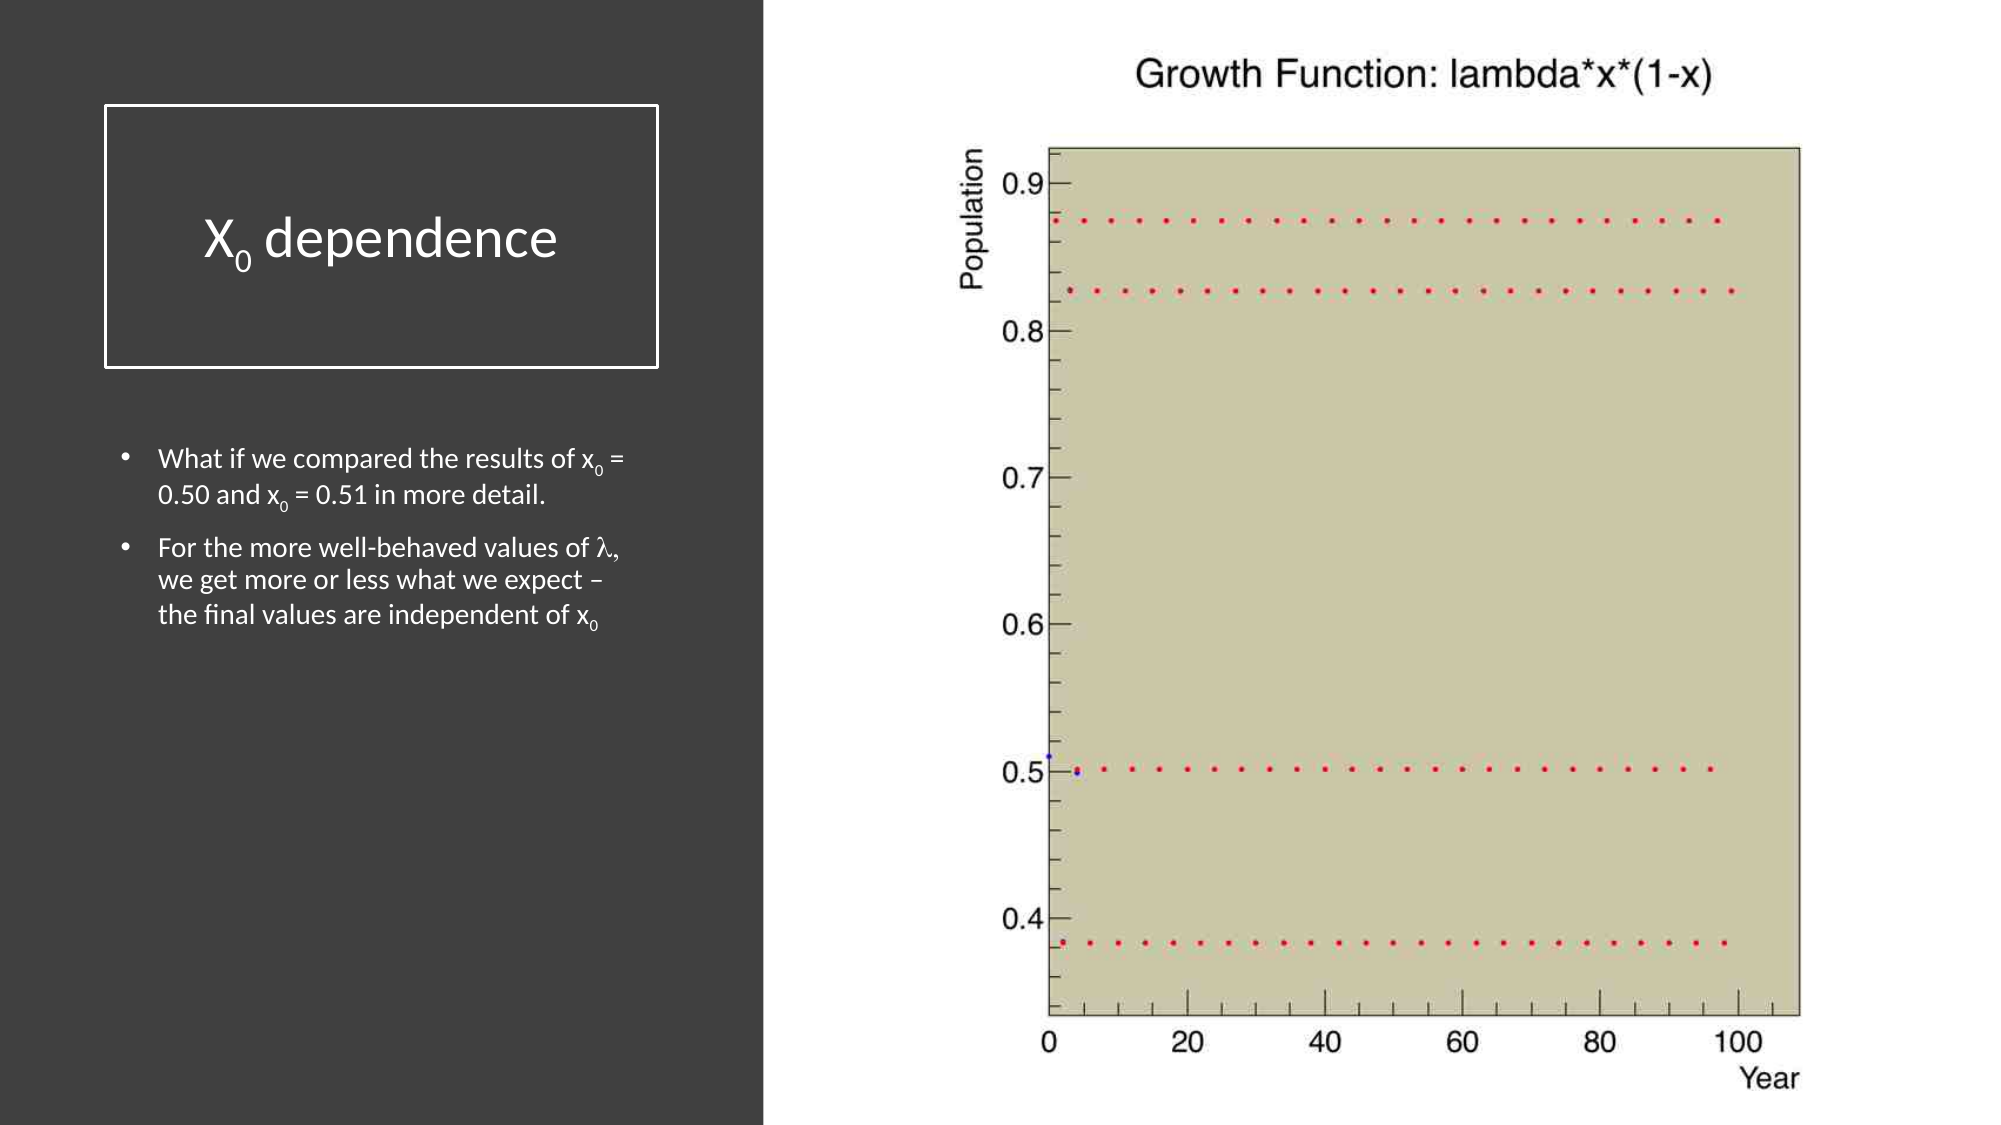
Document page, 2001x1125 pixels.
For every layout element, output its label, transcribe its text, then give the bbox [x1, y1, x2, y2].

picture [956, 40, 1894, 1125]
list What if we compared the results of x0 = 0.50 and x0 = 0.51 in more detail. For the more well-behaved values of l, we get more or less what we expect – the final values are independent of x0 [105, 432, 658, 994]
title X0 dependence [105, 105, 658, 368]
text_box [0, 0, 764, 1125]
